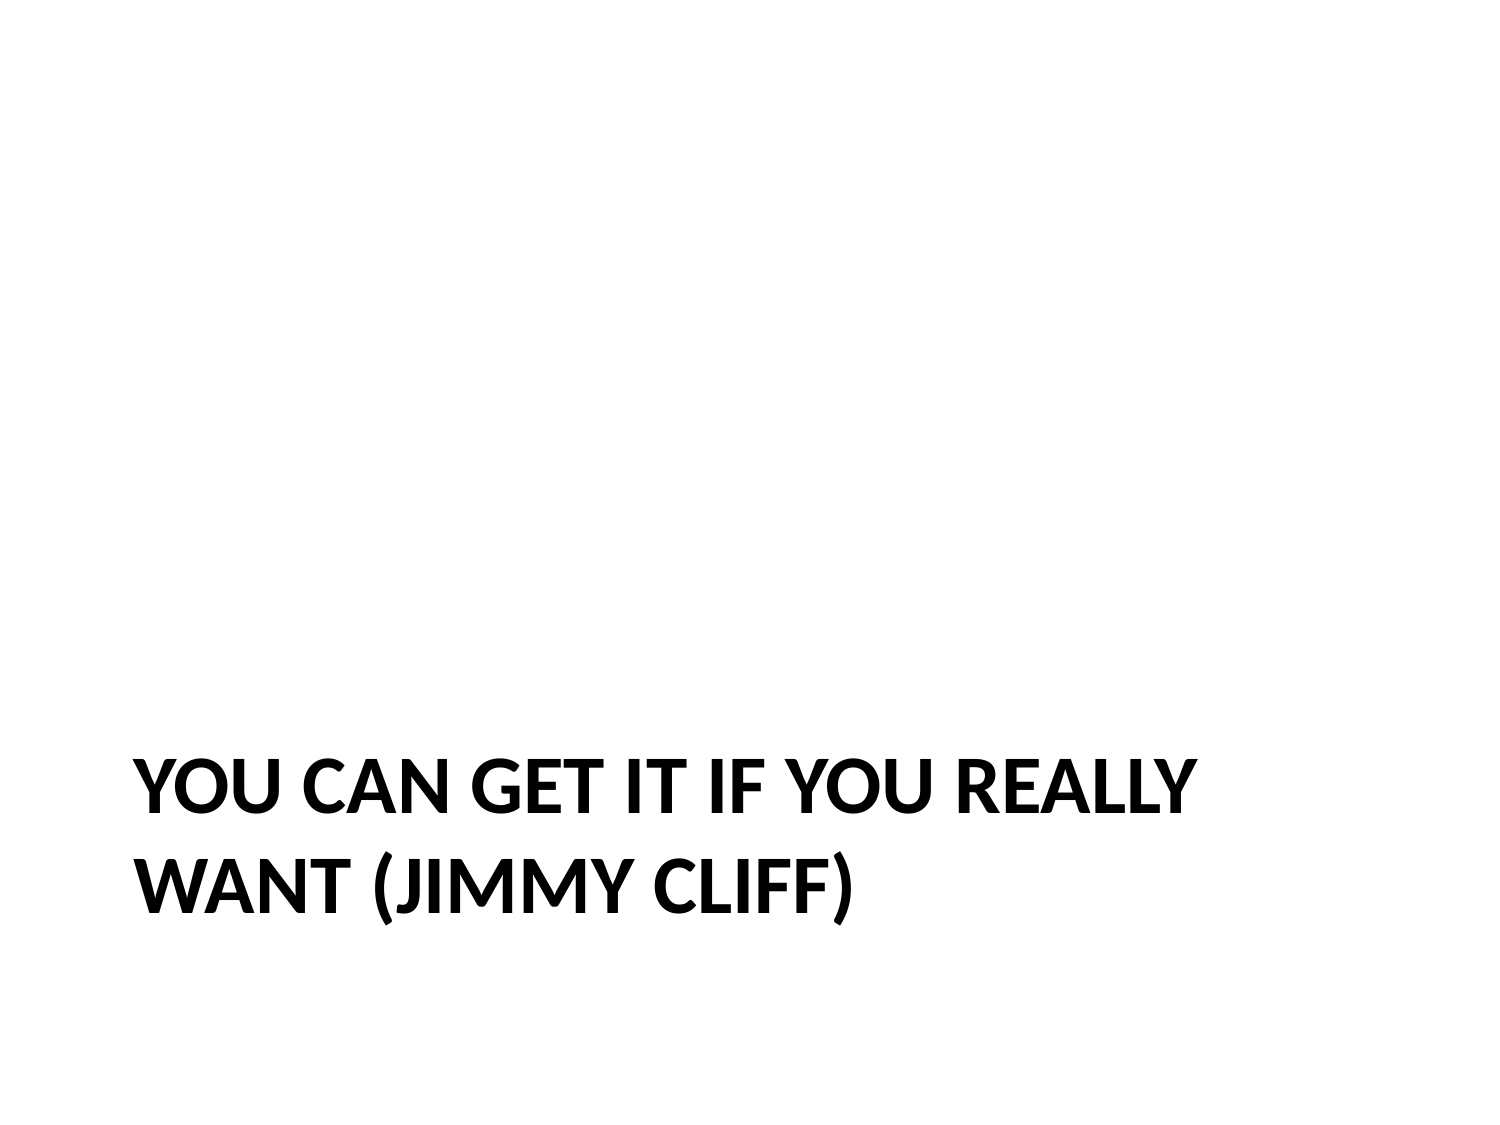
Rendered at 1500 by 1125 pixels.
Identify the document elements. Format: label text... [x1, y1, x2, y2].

title You can get it if you really want (Jimmy Cliff) [118, 722, 1394, 947]
